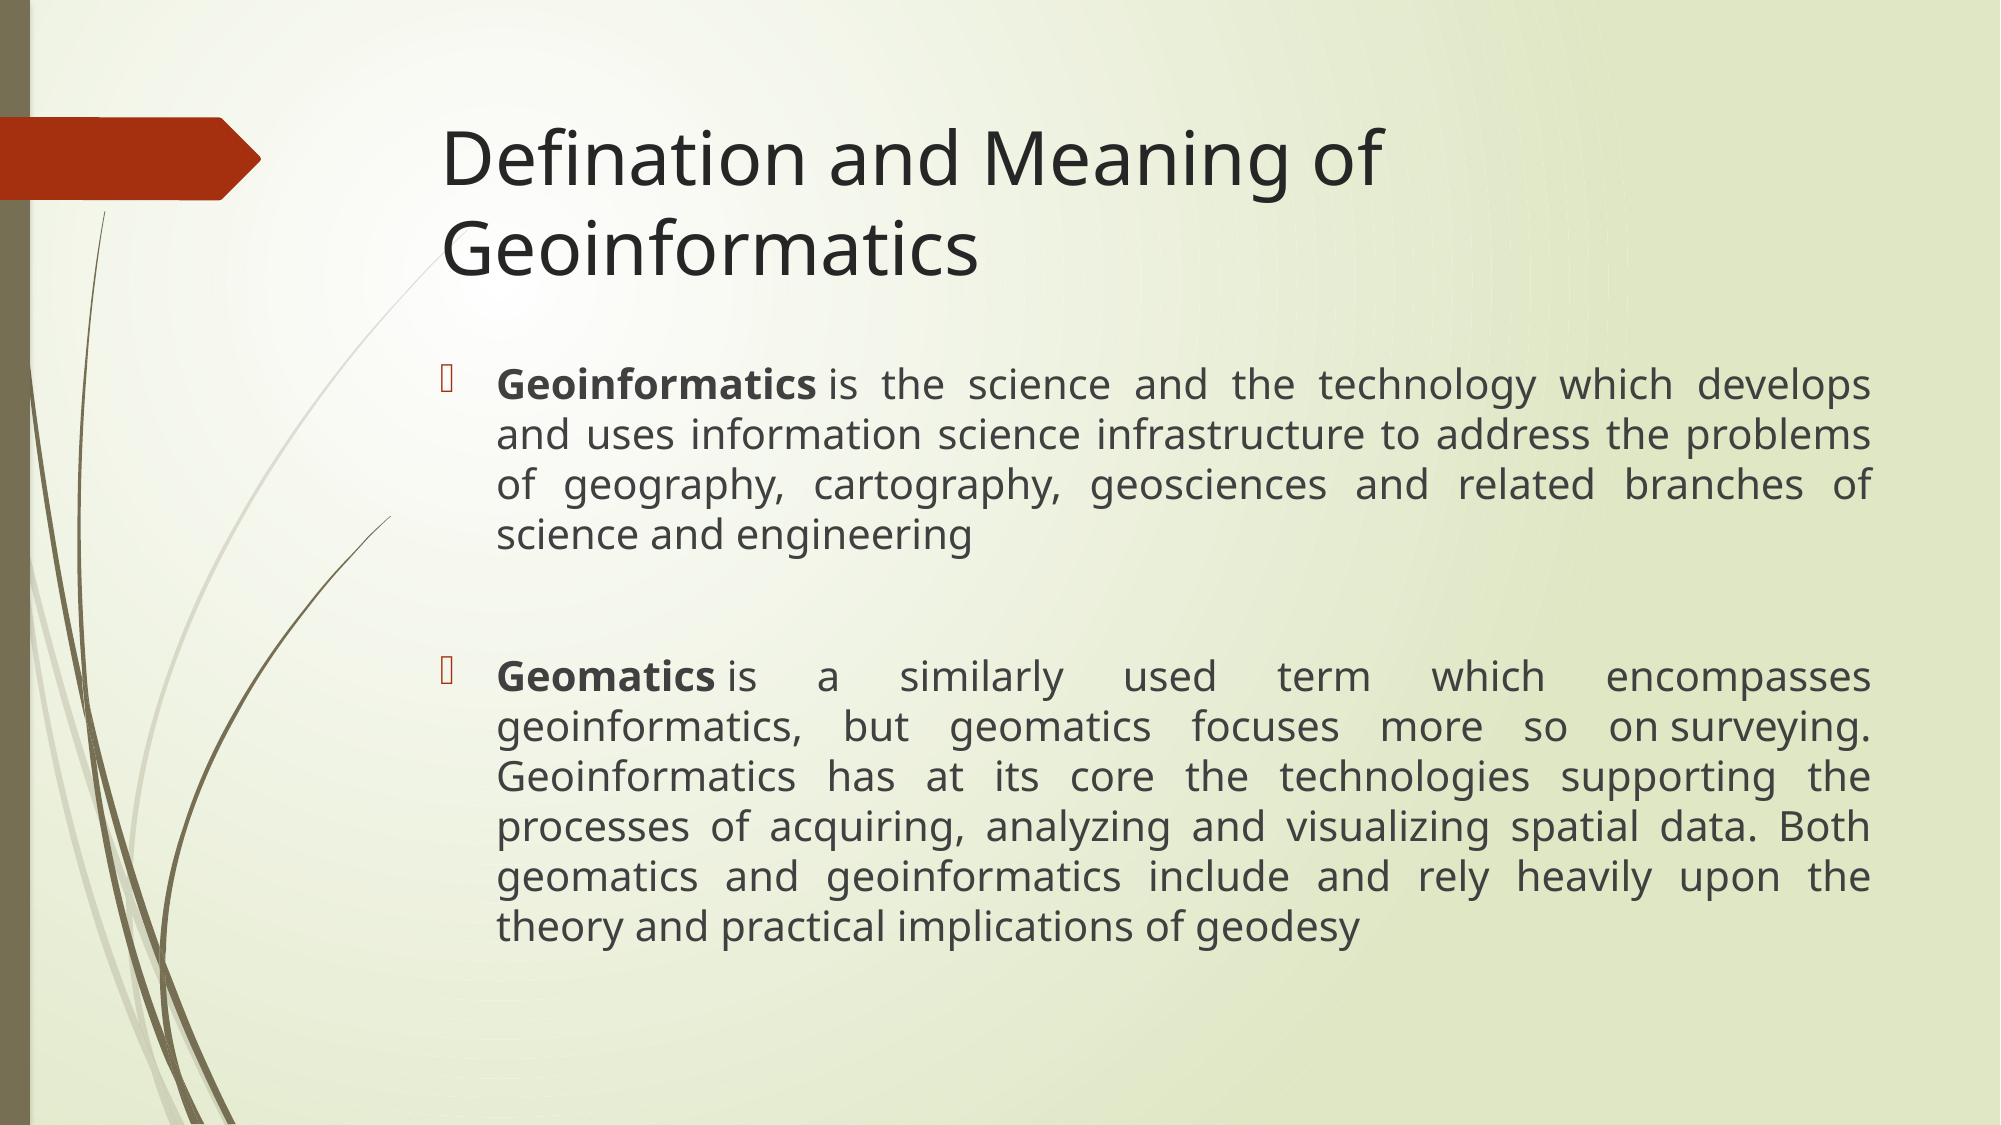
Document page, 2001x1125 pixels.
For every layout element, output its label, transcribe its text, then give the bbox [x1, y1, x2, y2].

title Defination and Meaning of Geoinformatics [425, 102, 1888, 313]
list Geoinformatics is the science and the technology which develops and uses information science infrastructure to address the problems of geography, cartography, geosciences and related branches of science and engineering Geomatics is a similarly used term which encompasses geoinformatics, but geomatics focuses more so on surveying. Geoinformatics has at its core the technologies supporting the processes of acquiring, analyzing and visualizing spatial data. Both geomatics and geoinformatics include and rely heavily upon the theory and practical implications of geodesy [424, 350, 1888, 970]
